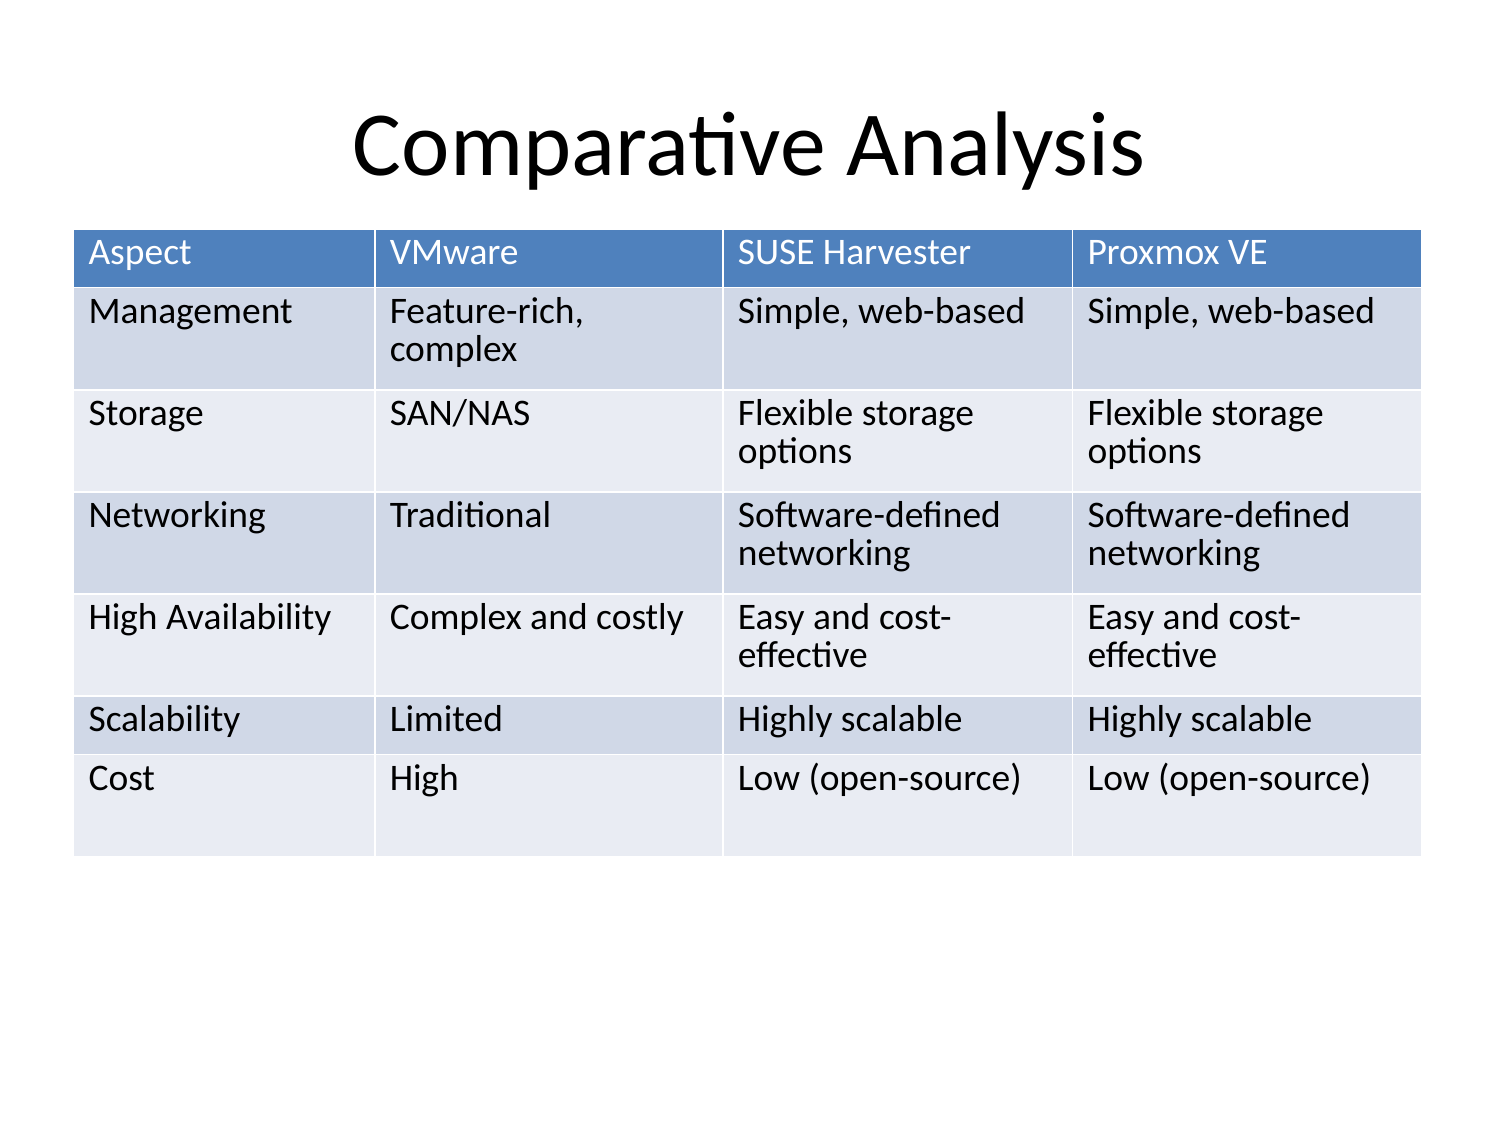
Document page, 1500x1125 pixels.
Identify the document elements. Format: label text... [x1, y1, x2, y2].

table_header Proxmox VE [1073, 230, 1421, 287]
table_cell Scalability [74, 697, 374, 754]
table_header VMware [376, 230, 722, 287]
table_cell Software-defined networking [1073, 493, 1421, 593]
text_box Comparative Analysis [75, 45, 1425, 233]
table_cell Complex and costly [376, 595, 722, 695]
table_cell Limited [376, 697, 722, 754]
table_header SUSE Harvester [724, 230, 1072, 287]
table_cell Traditional [376, 493, 722, 593]
table_cell High Availability [74, 595, 374, 695]
table_cell Cost [74, 755, 374, 856]
table_cell Simple, web-based [724, 288, 1072, 389]
table_cell Storage [74, 391, 374, 491]
table_cell Easy and cost-effective [724, 595, 1072, 695]
table_cell Easy and cost-effective [1073, 595, 1421, 695]
table_cell Highly scalable [724, 697, 1072, 754]
table_cell Low (open-source) [724, 755, 1072, 856]
table_cell Feature-rich, complex [376, 288, 722, 389]
table_cell Flexible storage options [724, 391, 1072, 491]
table_cell SAN/NAS [376, 391, 722, 491]
table_cell High [376, 755, 722, 856]
table_cell Flexible storage options [1073, 391, 1421, 491]
table_cell Simple, web-based [1073, 288, 1421, 389]
table_cell Networking [74, 493, 374, 593]
table_cell Management [74, 288, 374, 389]
table_cell Low (open-source) [1073, 755, 1421, 856]
table_cell Highly scalable [1073, 697, 1421, 754]
table_header Aspect [74, 230, 374, 287]
table_cell Software-defined networking [724, 493, 1072, 593]
